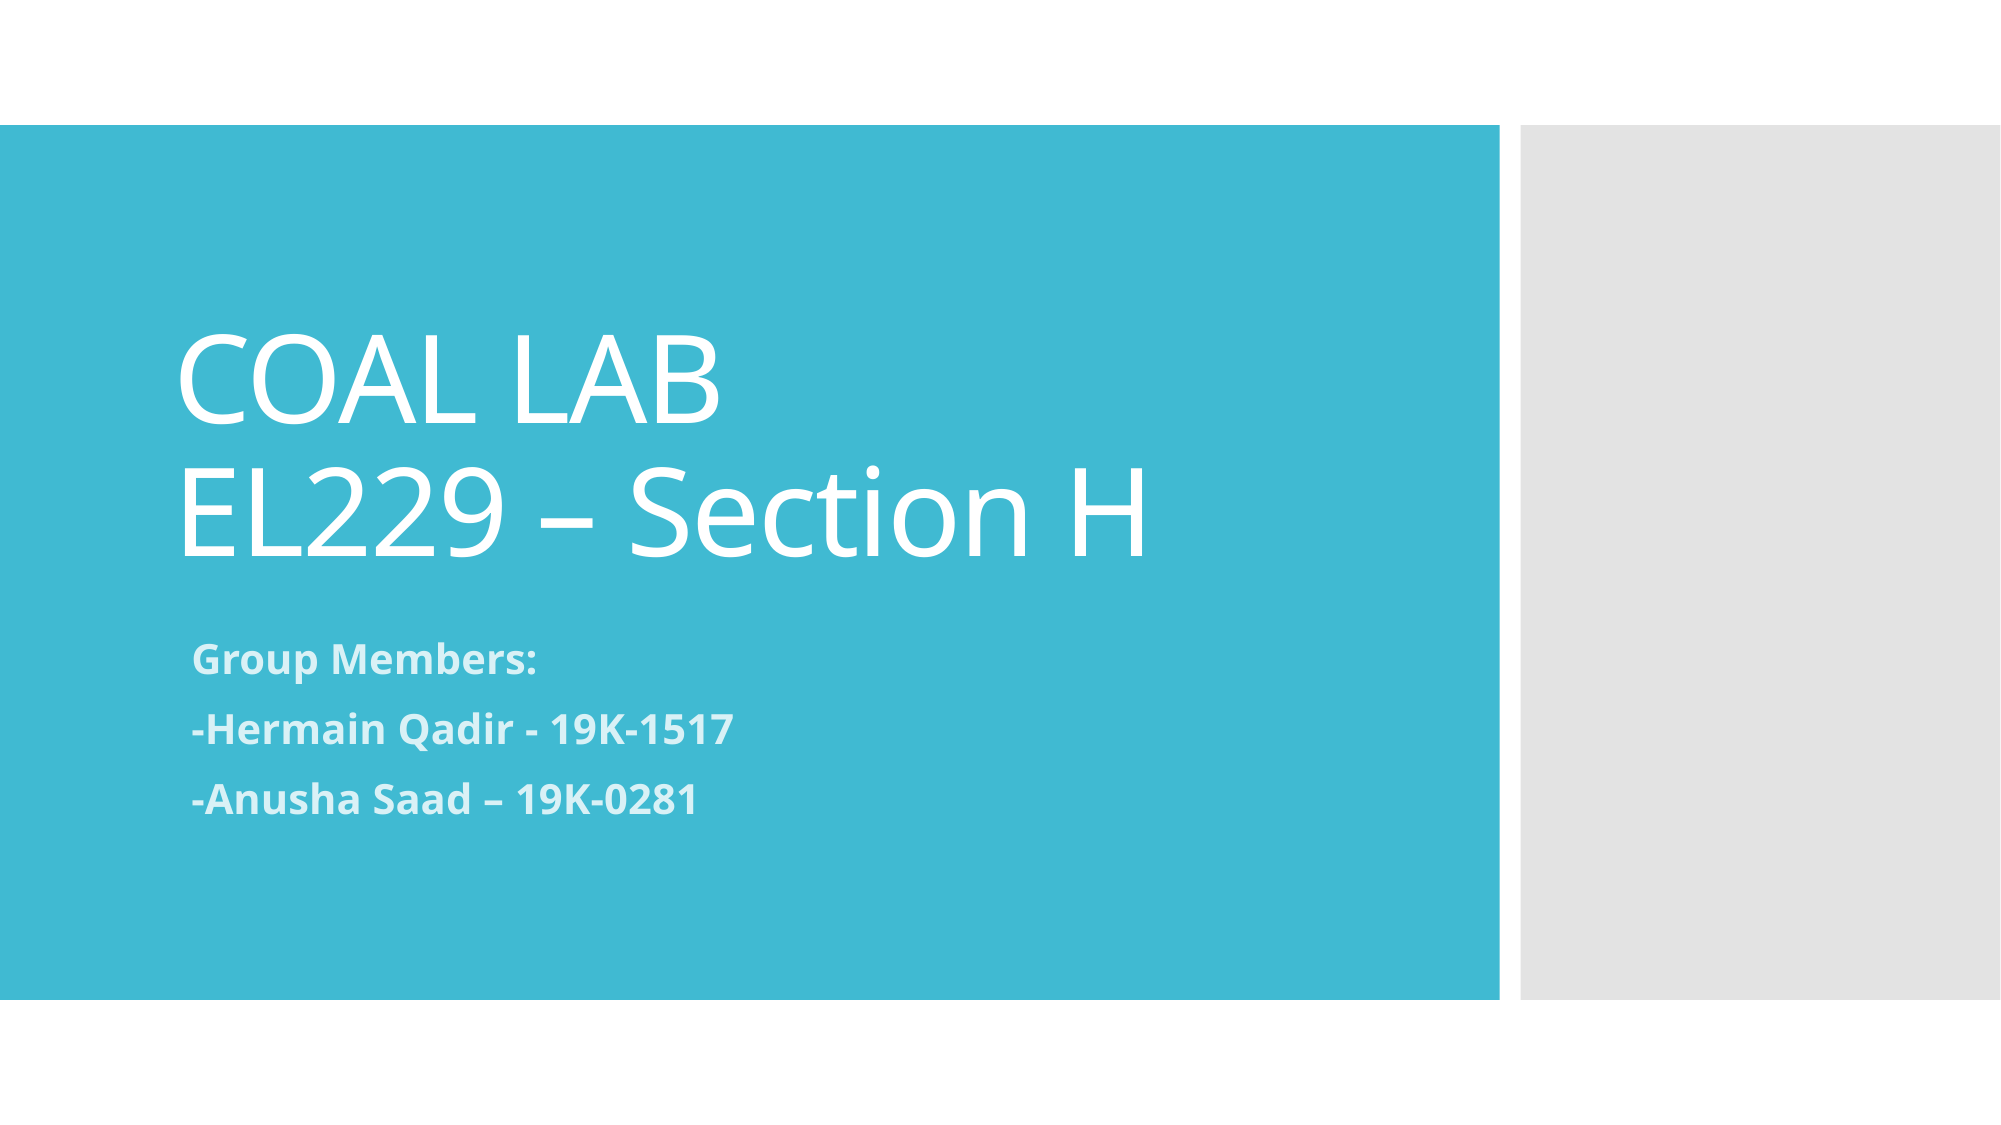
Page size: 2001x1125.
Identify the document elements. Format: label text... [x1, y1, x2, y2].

subtitle Group Members: -Hermain Qadir - 19K-1517 -Anusha Saad – 19K-0281 [176, 630, 1377, 837]
title COAL LAB EL229 – Section H [158, 245, 1359, 591]
